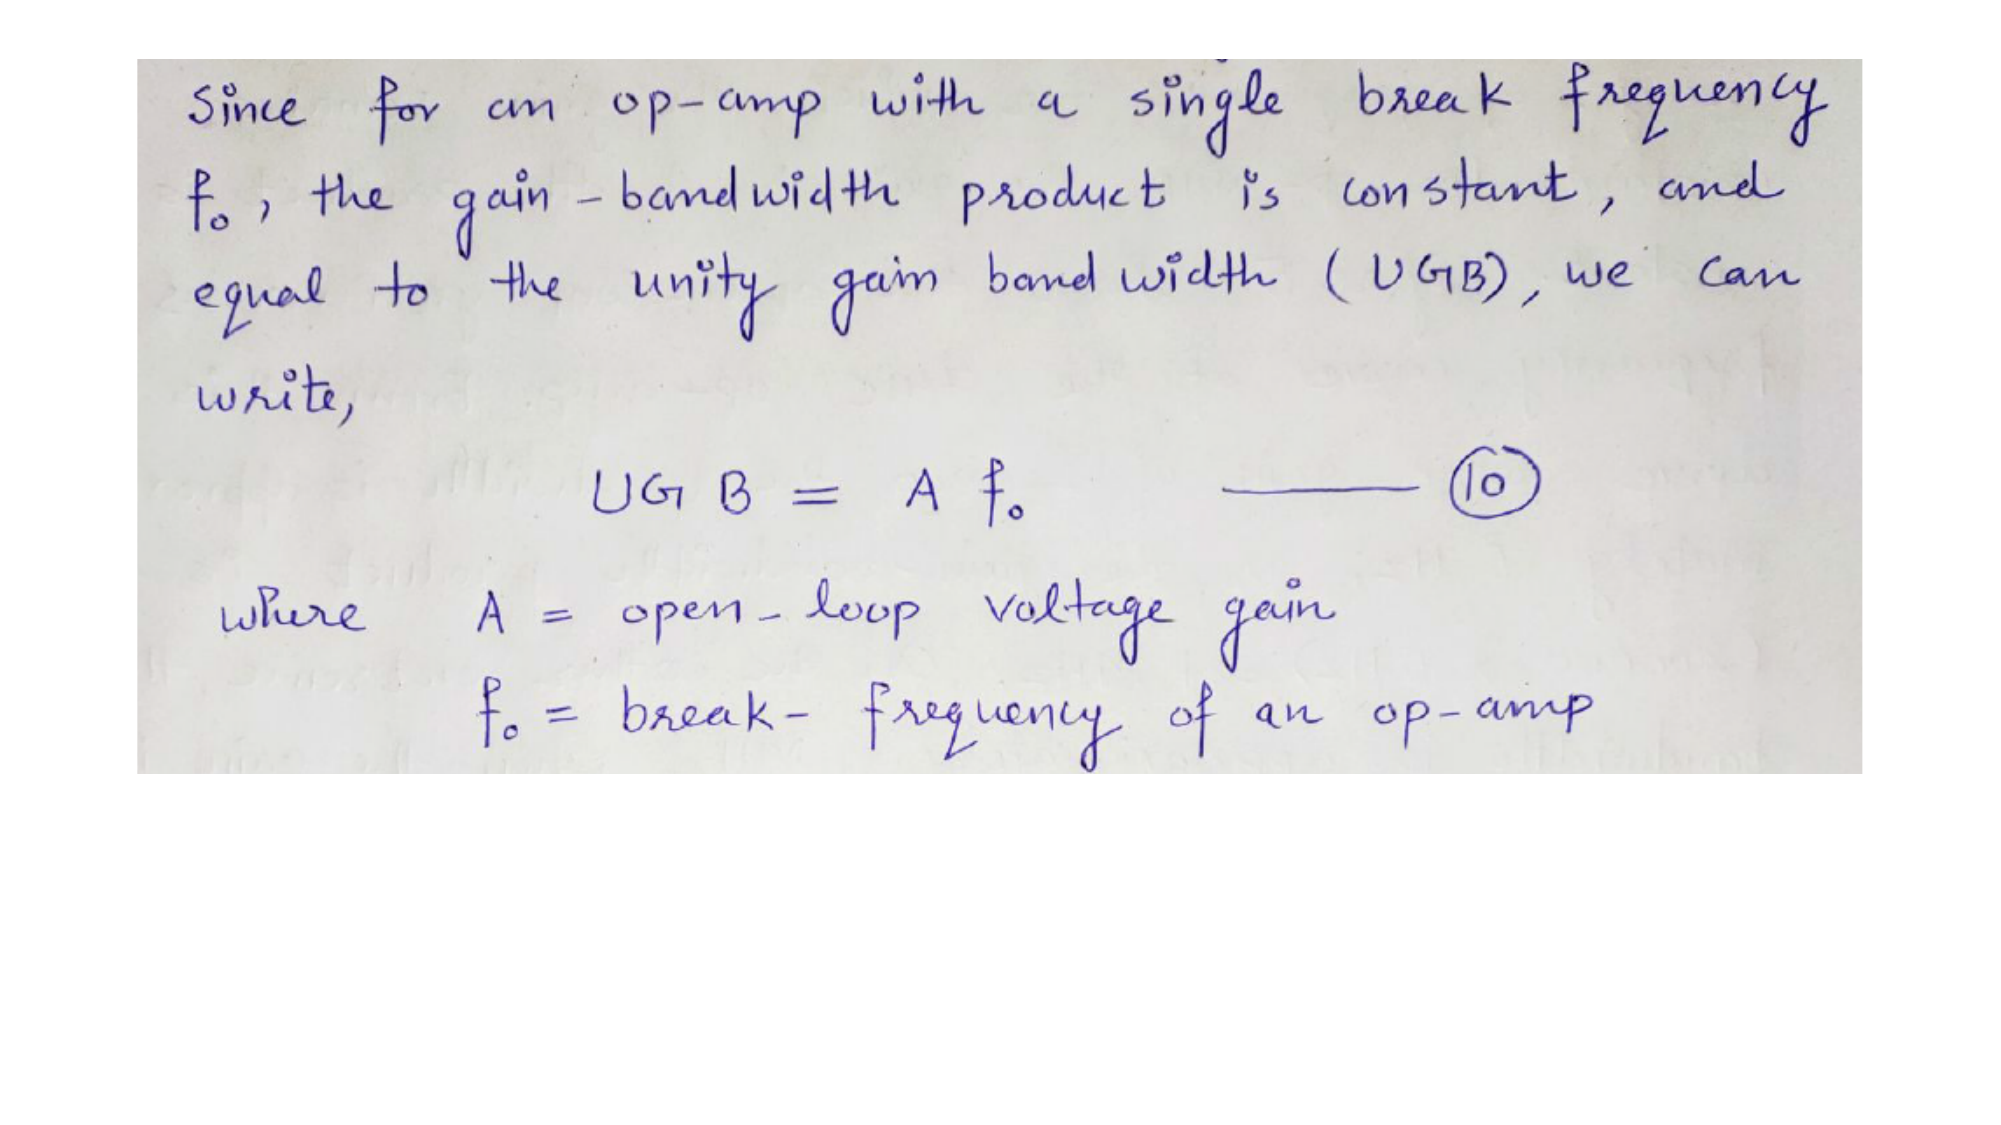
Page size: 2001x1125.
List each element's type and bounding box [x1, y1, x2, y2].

picture [137, 59, 1863, 774]
